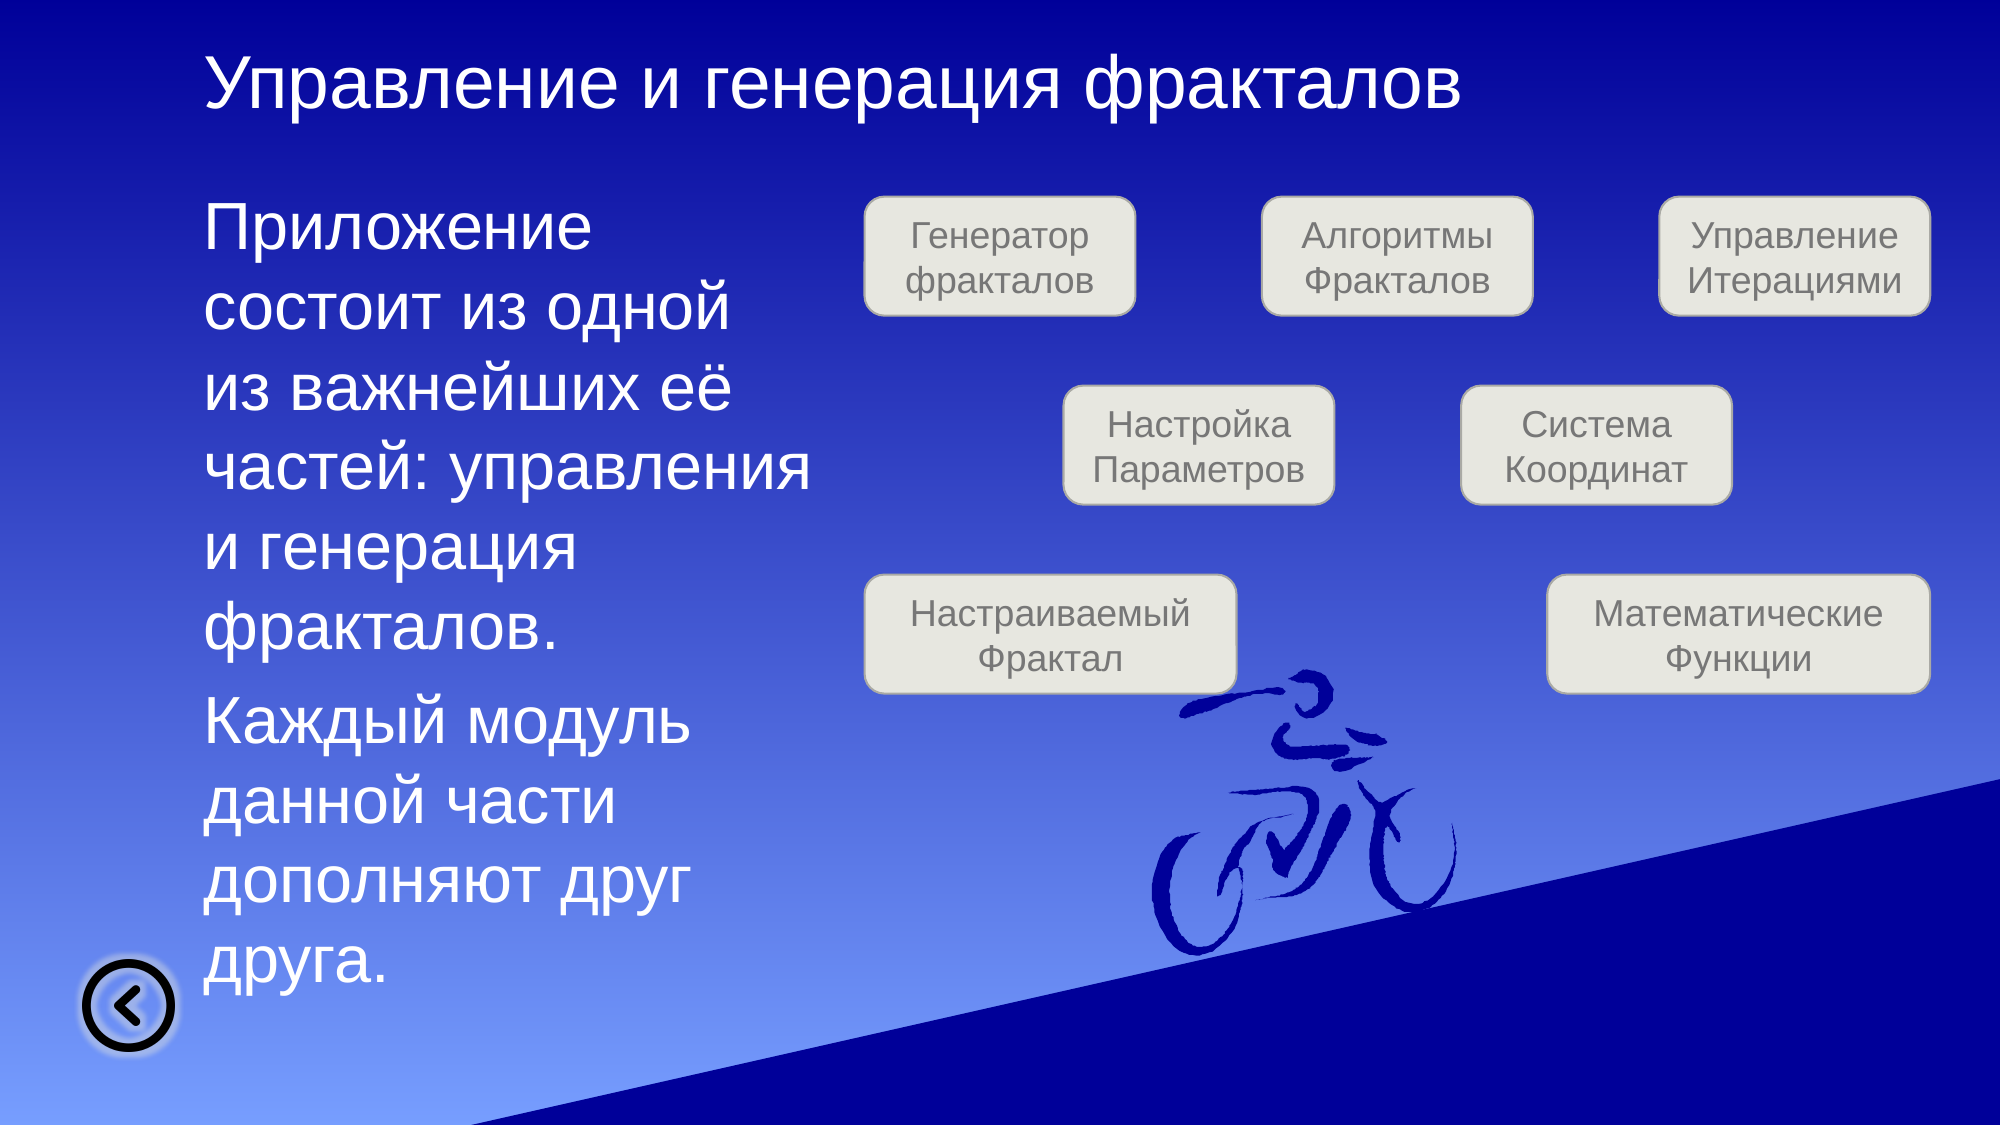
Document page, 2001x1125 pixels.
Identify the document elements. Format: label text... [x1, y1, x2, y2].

list Приложение состоит из одной из важнейших её частей: управления и генерация фракталов. Каждый модуль данной части дополняют друг друга. [188, 175, 832, 1006]
text_box Алгоритмы Фракталов [1260, 195, 1534, 317]
text_box Генератор фракталов [863, 195, 1137, 317]
text_box Система Координат [1460, 384, 1734, 506]
picture [82, 959, 176, 1052]
title Управление и генерация фракталов [188, 30, 1989, 127]
text_box Настройка Параметров [1062, 384, 1336, 506]
text_box Управление Итерациями [1658, 195, 1932, 317]
text_box Настраиваемый Фрактал [863, 573, 1238, 695]
text_box Математические Функции [1546, 573, 1932, 695]
